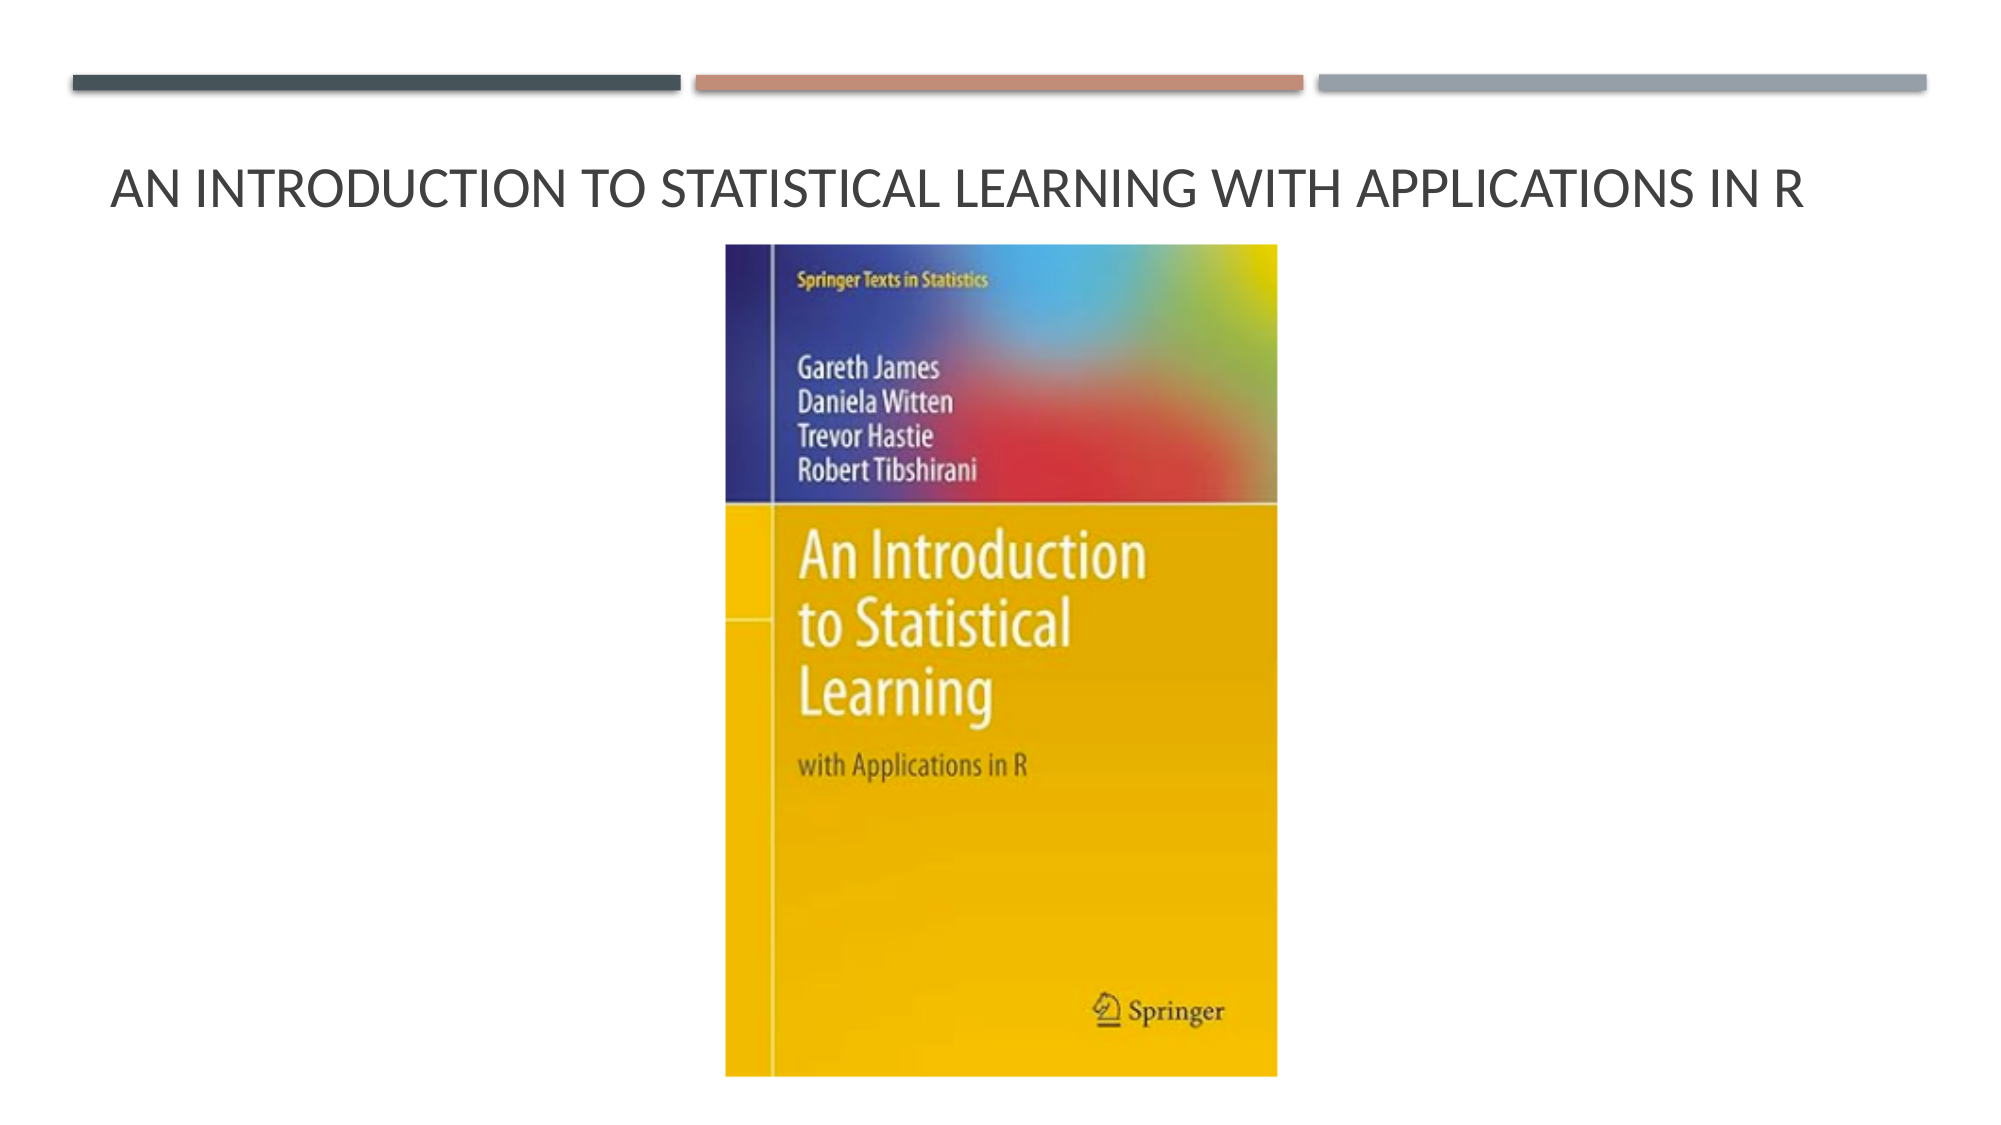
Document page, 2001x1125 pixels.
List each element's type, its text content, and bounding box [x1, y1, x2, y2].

picture [692, 225, 1308, 1097]
title An introduction to statistical learning with applications in R [95, 115, 1905, 227]
